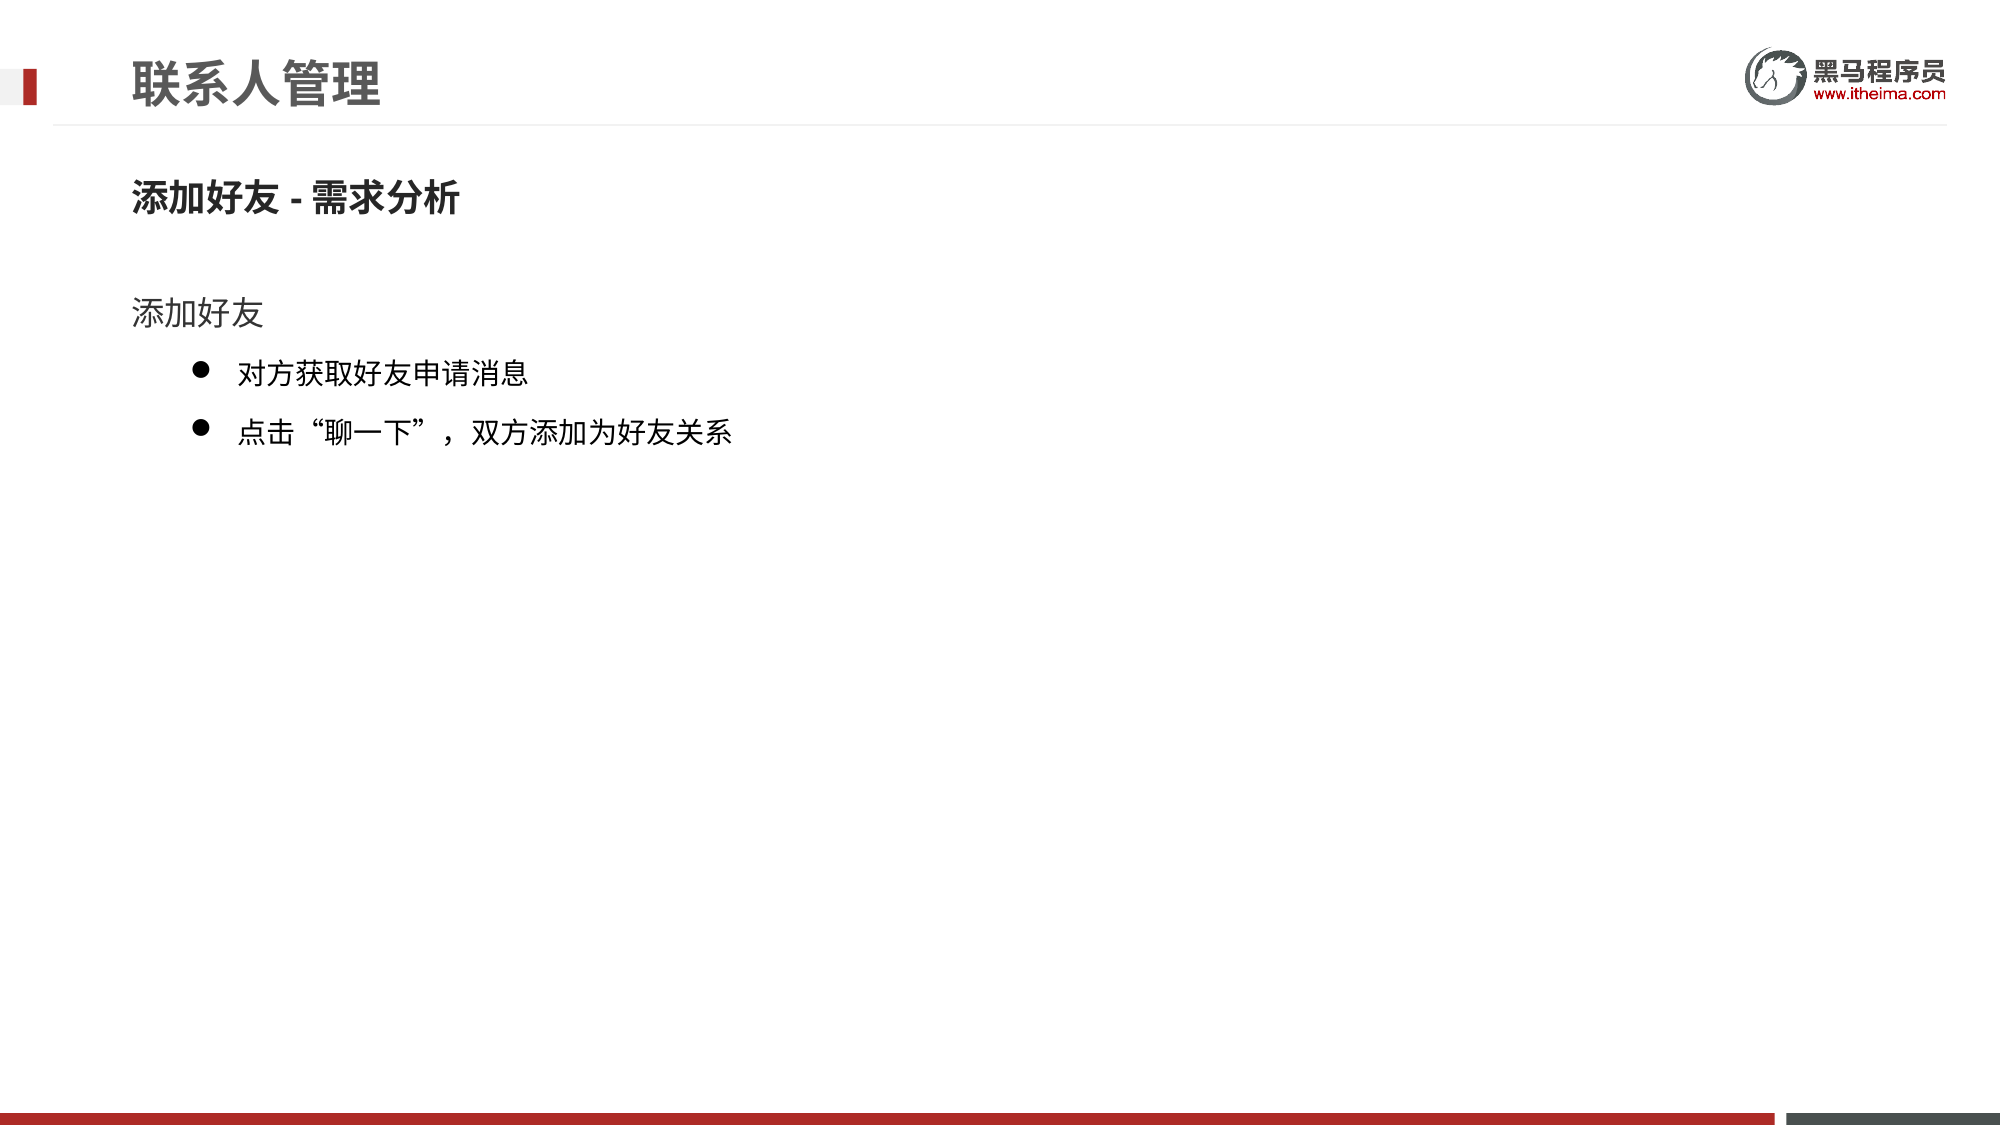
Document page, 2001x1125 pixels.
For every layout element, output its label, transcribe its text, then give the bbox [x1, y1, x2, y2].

list 添加好友 对方获取好友申请消息 点击“聊一下”，双方添加为好友关系 [116, 264, 1785, 467]
picture [1744, 46, 1946, 106]
title 联系人管理 [116, 40, 1556, 125]
list 添加好友-需求分析 [116, 154, 1880, 239]
